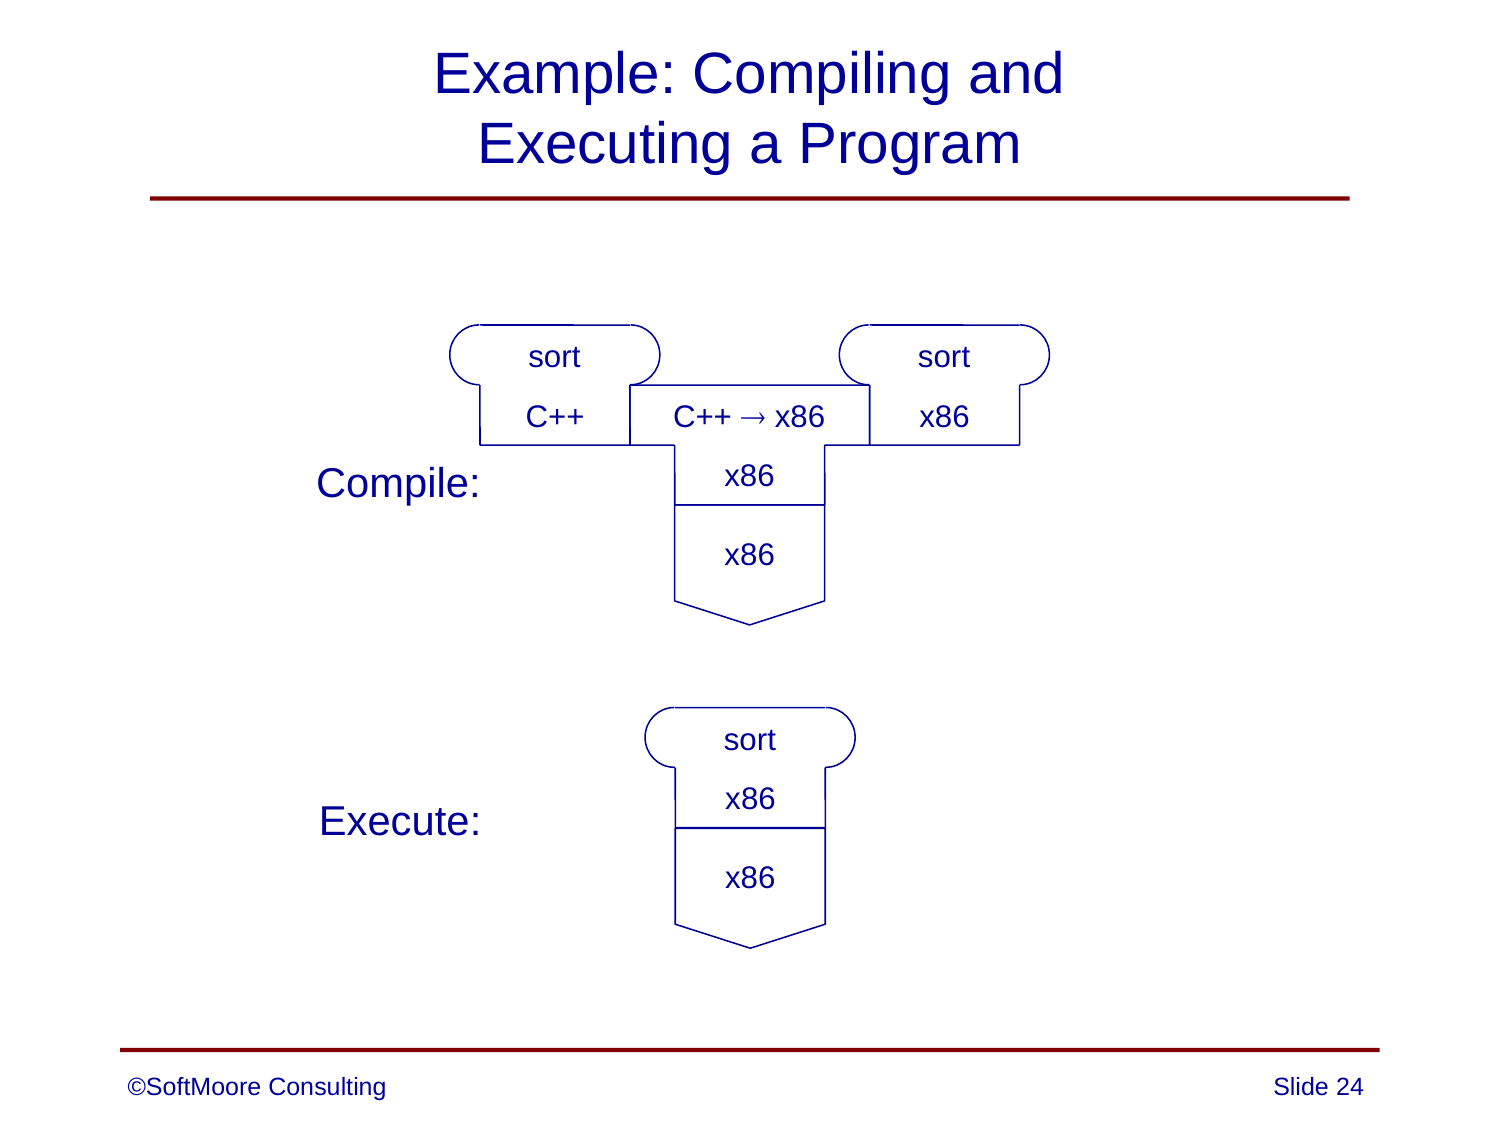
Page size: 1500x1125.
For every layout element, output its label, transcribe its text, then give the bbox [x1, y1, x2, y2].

footer ©SoftMoore Consulting [111, 1061, 563, 1109]
slide_number Slide 24 [1078, 1061, 1380, 1109]
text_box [299, 324, 1050, 949]
title Example: Compiling and Executing a Program [149, 22, 1350, 188]
